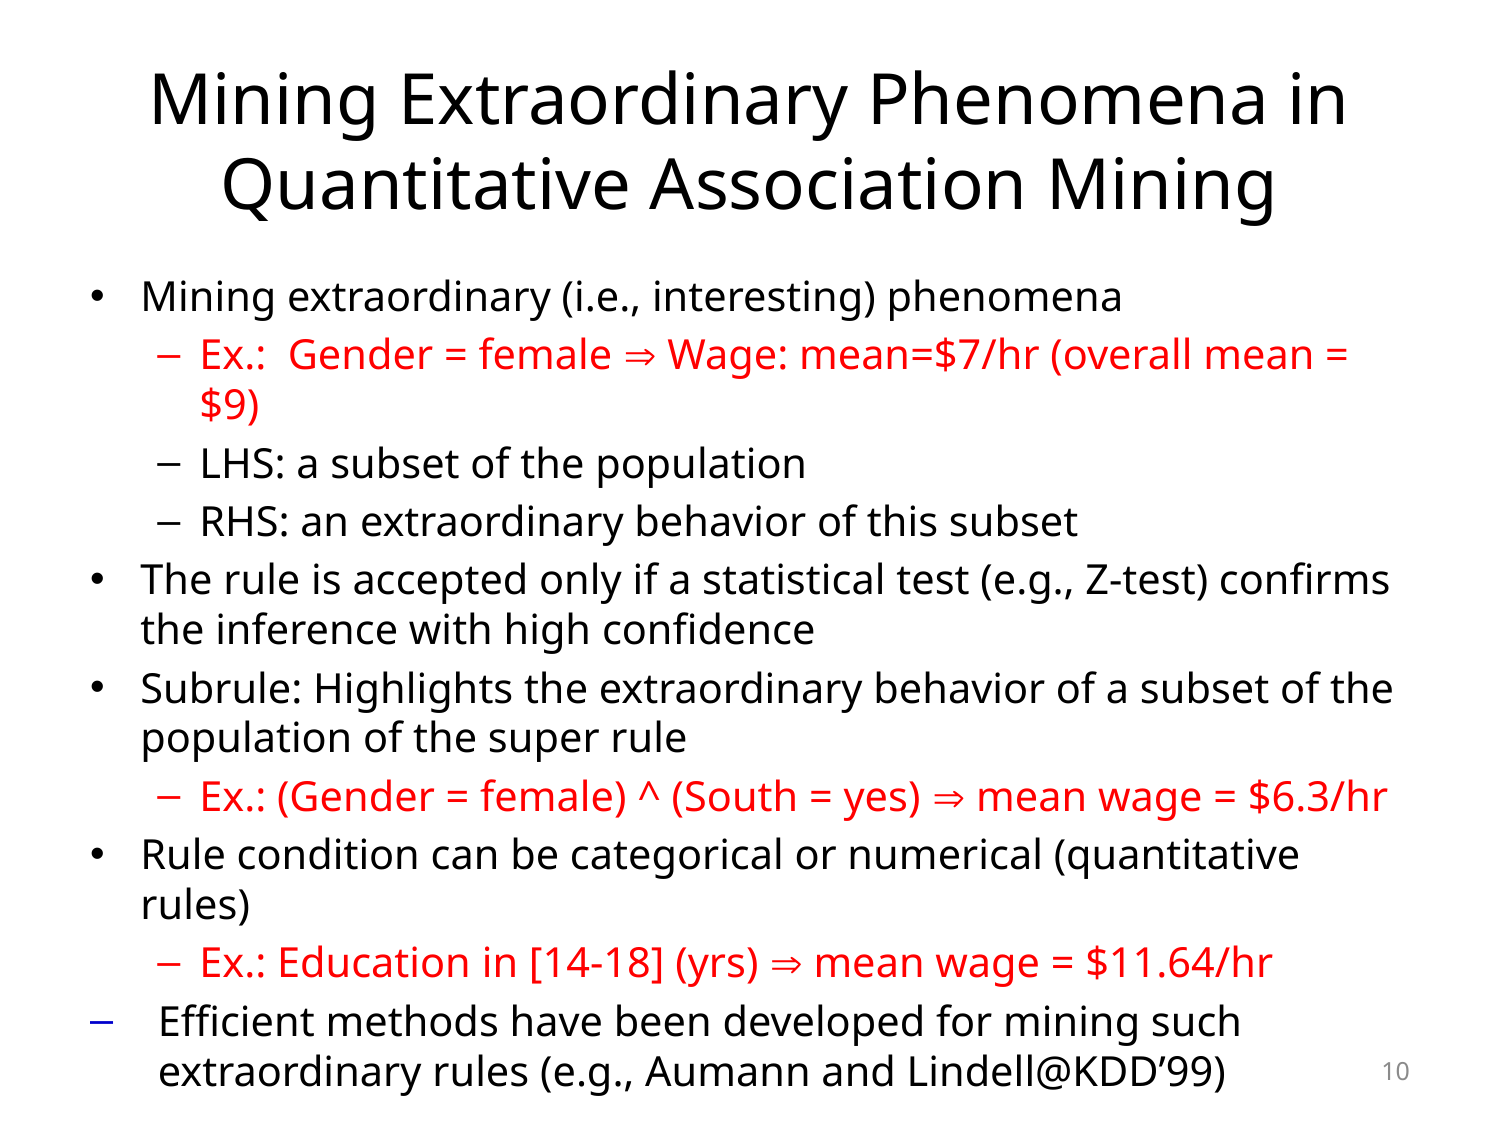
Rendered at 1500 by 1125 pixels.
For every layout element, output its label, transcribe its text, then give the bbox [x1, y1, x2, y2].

slide_number 10 [1074, 1042, 1425, 1103]
title Mining Extraordinary Phenomena in Quantitative Association Mining [75, 45, 1425, 233]
list Mining extraordinary (i.e., interesting) phenomena Ex.: Gender = female  Wage: mean=$7/hr (overall mean = $9) LHS: a subset of the population RHS: an extraordinary behavior of this subset The rule is accepted only if a statistical test (e.g., Z-test) confirms the inference with high confidence Subrule: Highlights the extraordinary behavior of a subset of the population of the super rule Ex.: (Gender = female) ^ (South = yes)  mean wage = $6.3/hr Rule condition can be categorical or numerical (quantitative rules) Ex.: Education in [14-18] (yrs)  mean wage = $11.64/hr Efficient methods have been developed for mining such extraordinary rules (e.g., Aumann and Lindell@KDD’99) [75, 262, 1425, 1103]
